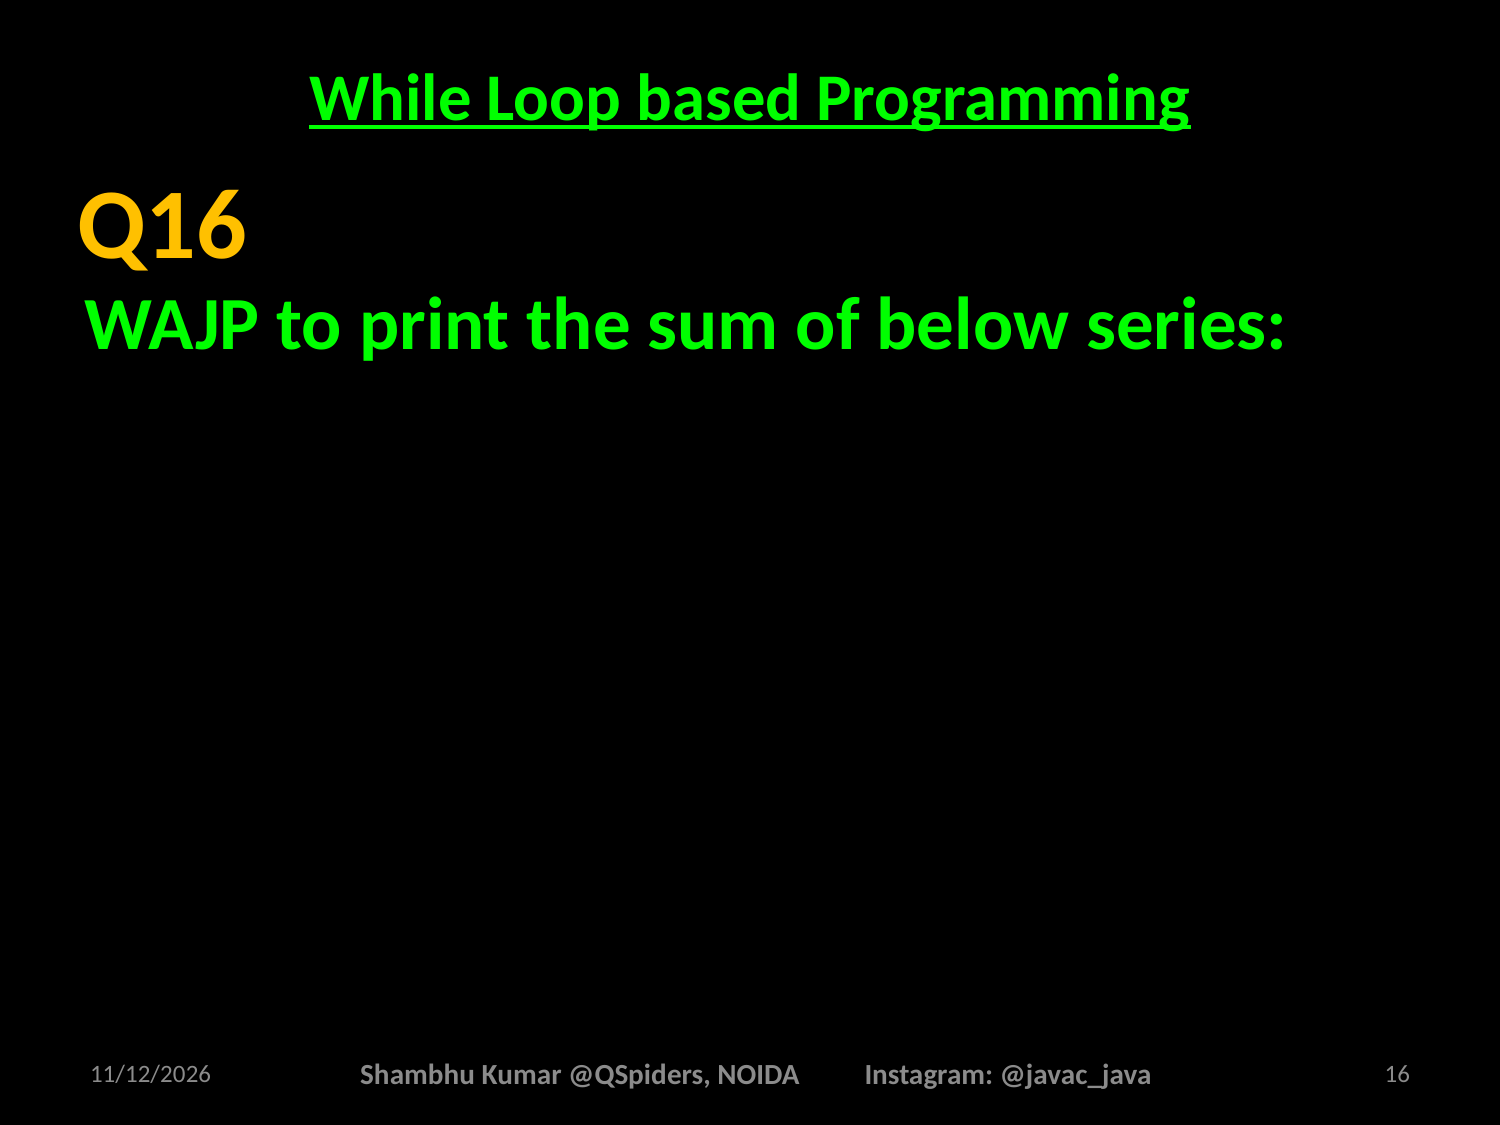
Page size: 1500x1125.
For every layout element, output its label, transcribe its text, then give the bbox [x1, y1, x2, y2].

footer Shambhu Kumar @QSpiders, NOIDA Instagram: @javac_java [275, 1042, 1074, 1103]
text_box Q16 [37, 149, 263, 288]
title While Loop based Programming [75, 0, 1425, 188]
slide_number 16 [1074, 1042, 1425, 1103]
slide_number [75, 1042, 275, 1103]
